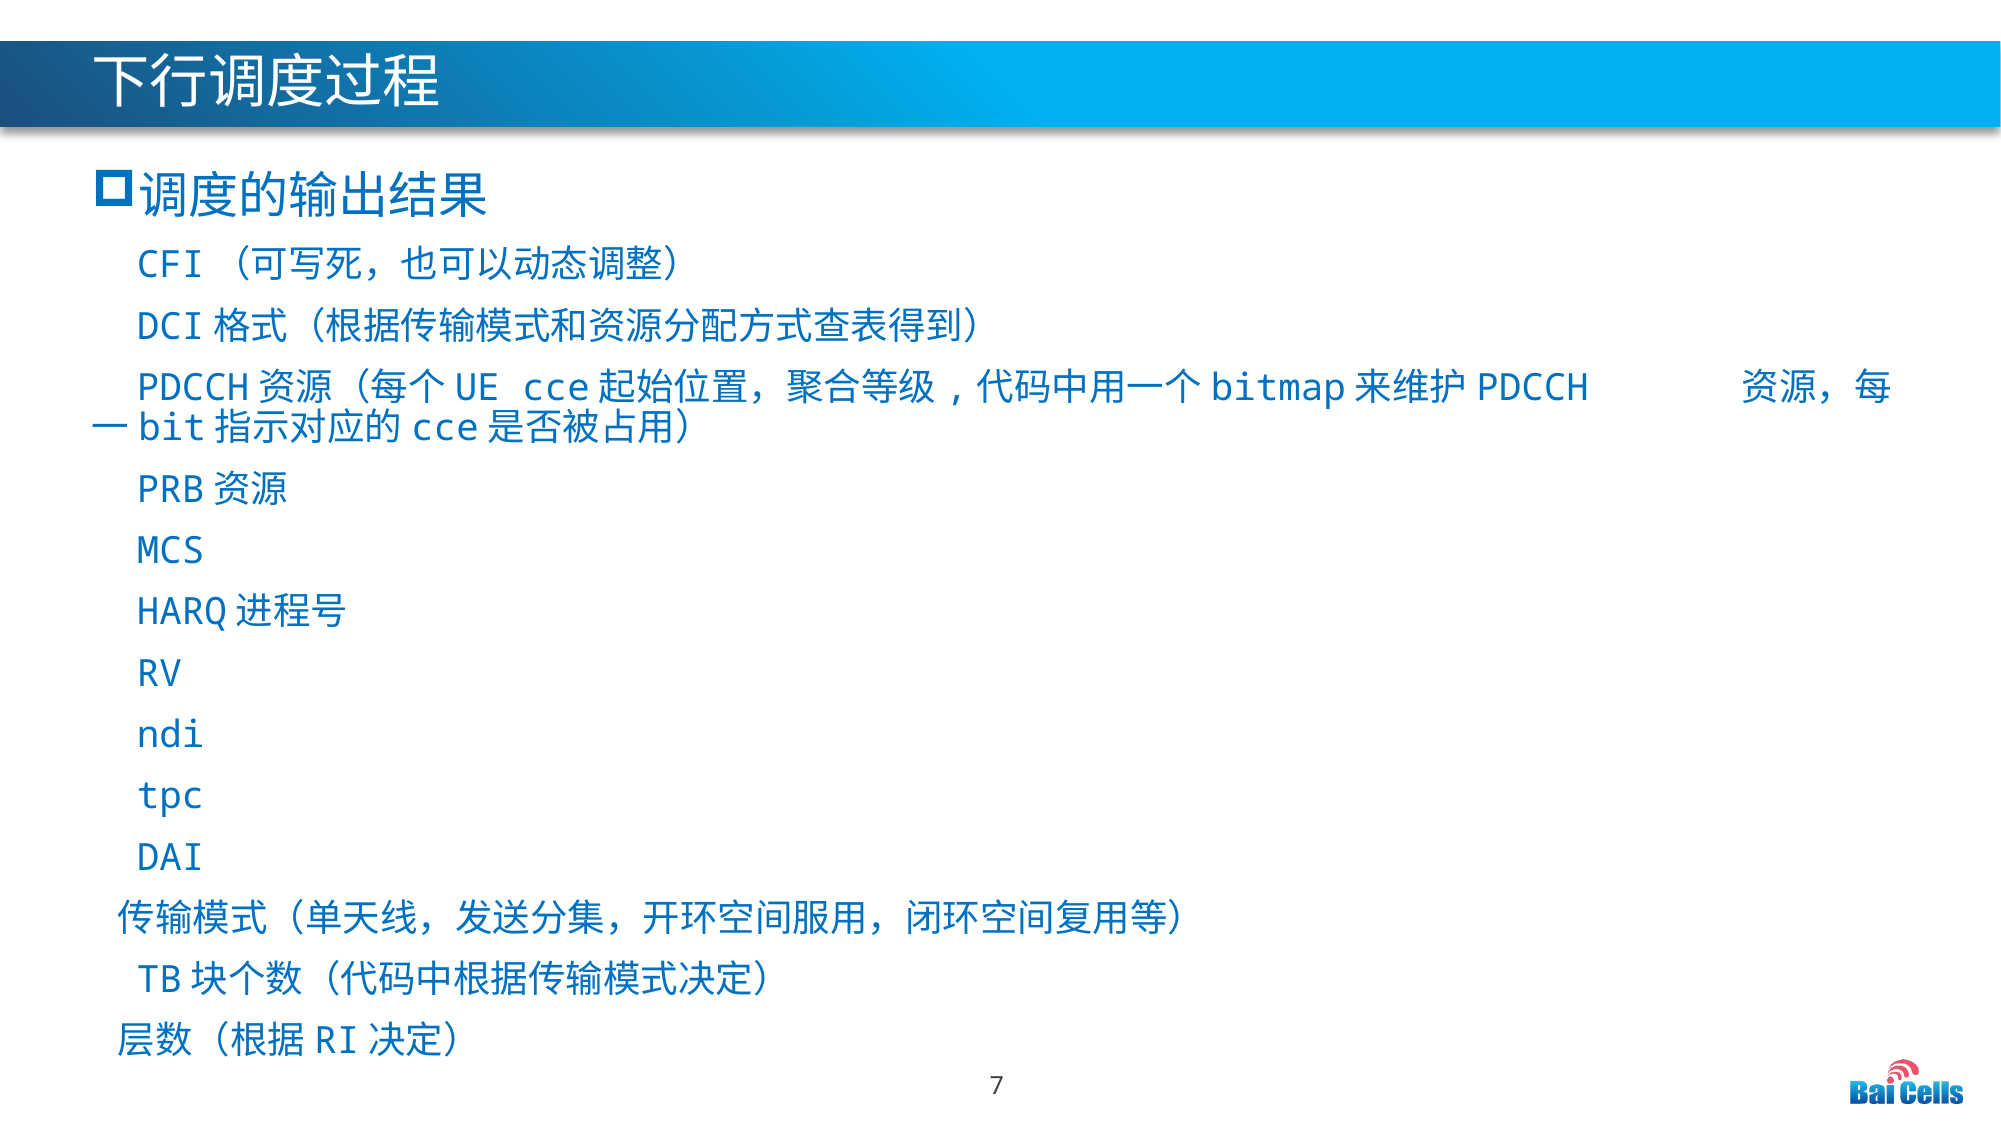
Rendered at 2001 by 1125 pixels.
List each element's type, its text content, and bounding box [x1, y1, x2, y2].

title 下行调度过程 [76, 50, 1923, 118]
list 调度的输出结果 CFI（可写死，也可以动态调整） DCI格式（根据传输模式和资源分配方式查表得到） PDCCH资源（每个UE cce起始位置，聚合等级,代码中用一个bitmap来维护PDCCH 资源，每一bit指示对应的cce是否被占用） PRB资源 MCS HARQ进程号 RV ndi tpc DAI 传输模式（单天线，发送分集，开环空间服用，闭环空间复用等） TB块个数（代码中根据传输模式决定） 层数（根据RI决定） [77, 163, 1923, 1038]
picture [1850, 1059, 1963, 1104]
